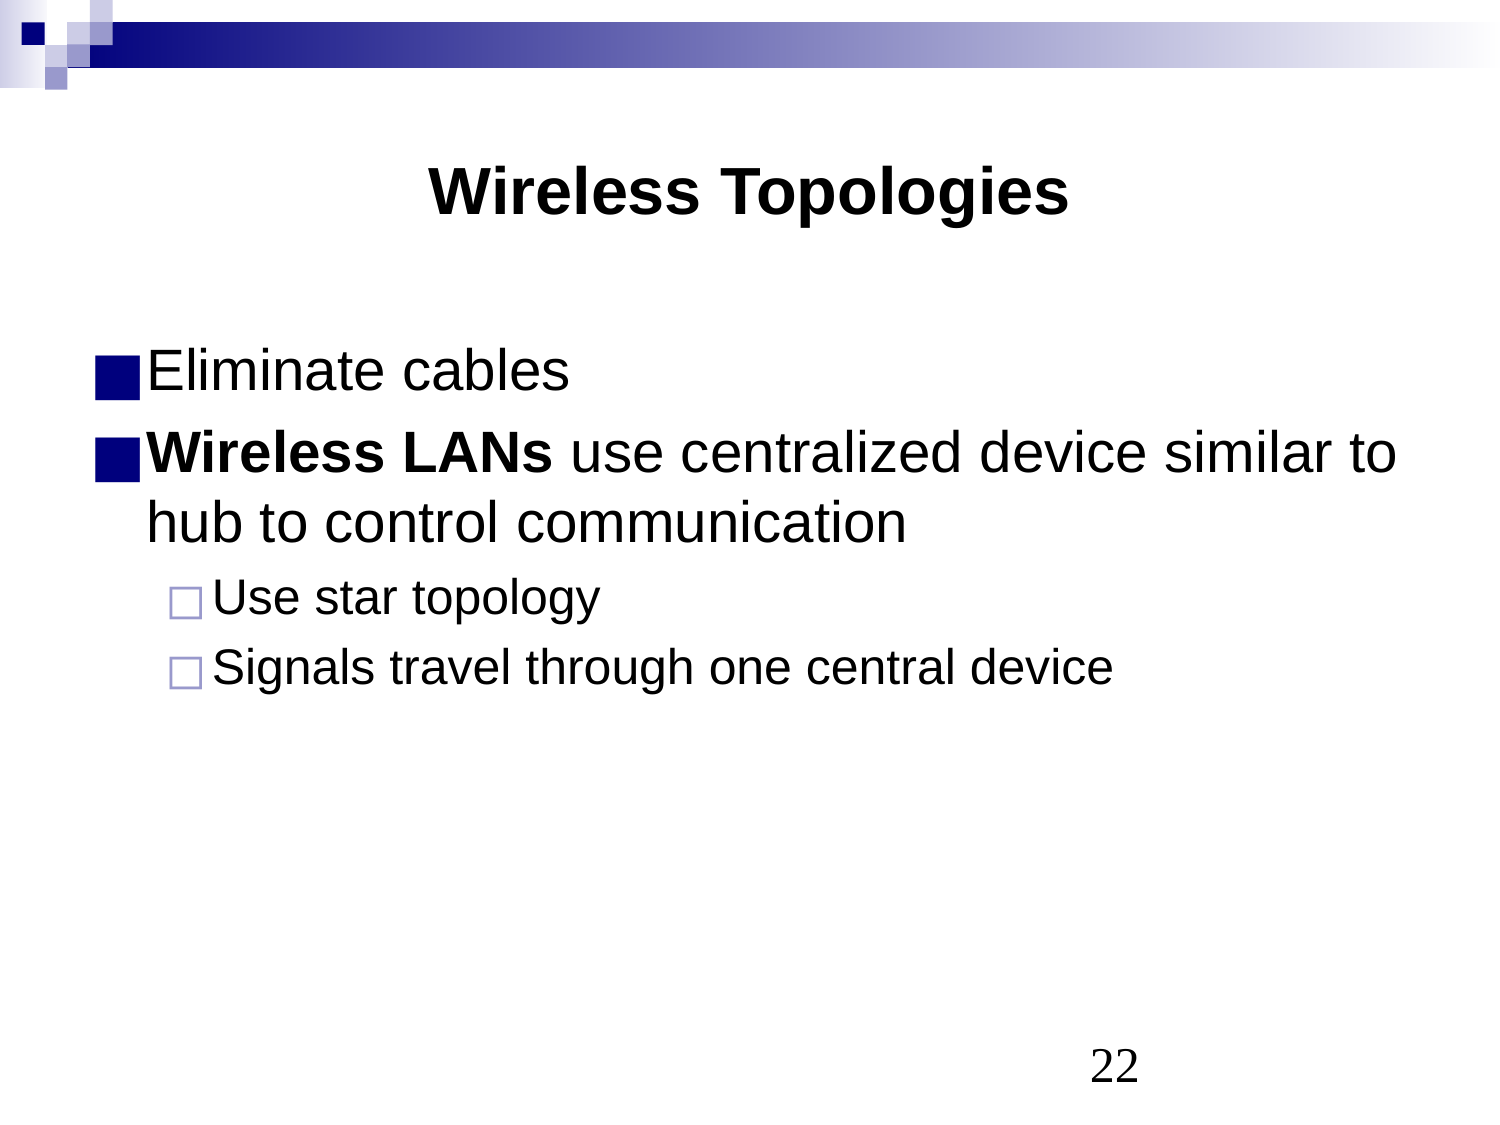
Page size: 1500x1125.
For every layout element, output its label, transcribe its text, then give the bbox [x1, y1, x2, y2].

slide_number ‹#› [1074, 1025, 1425, 1100]
list Eliminate cables Wireless LANs use centralized device similar to hub to control communication Use star topology Signals travel through one central device [75, 324, 1425, 963]
title Wireless Topologies [75, 75, 1425, 300]
